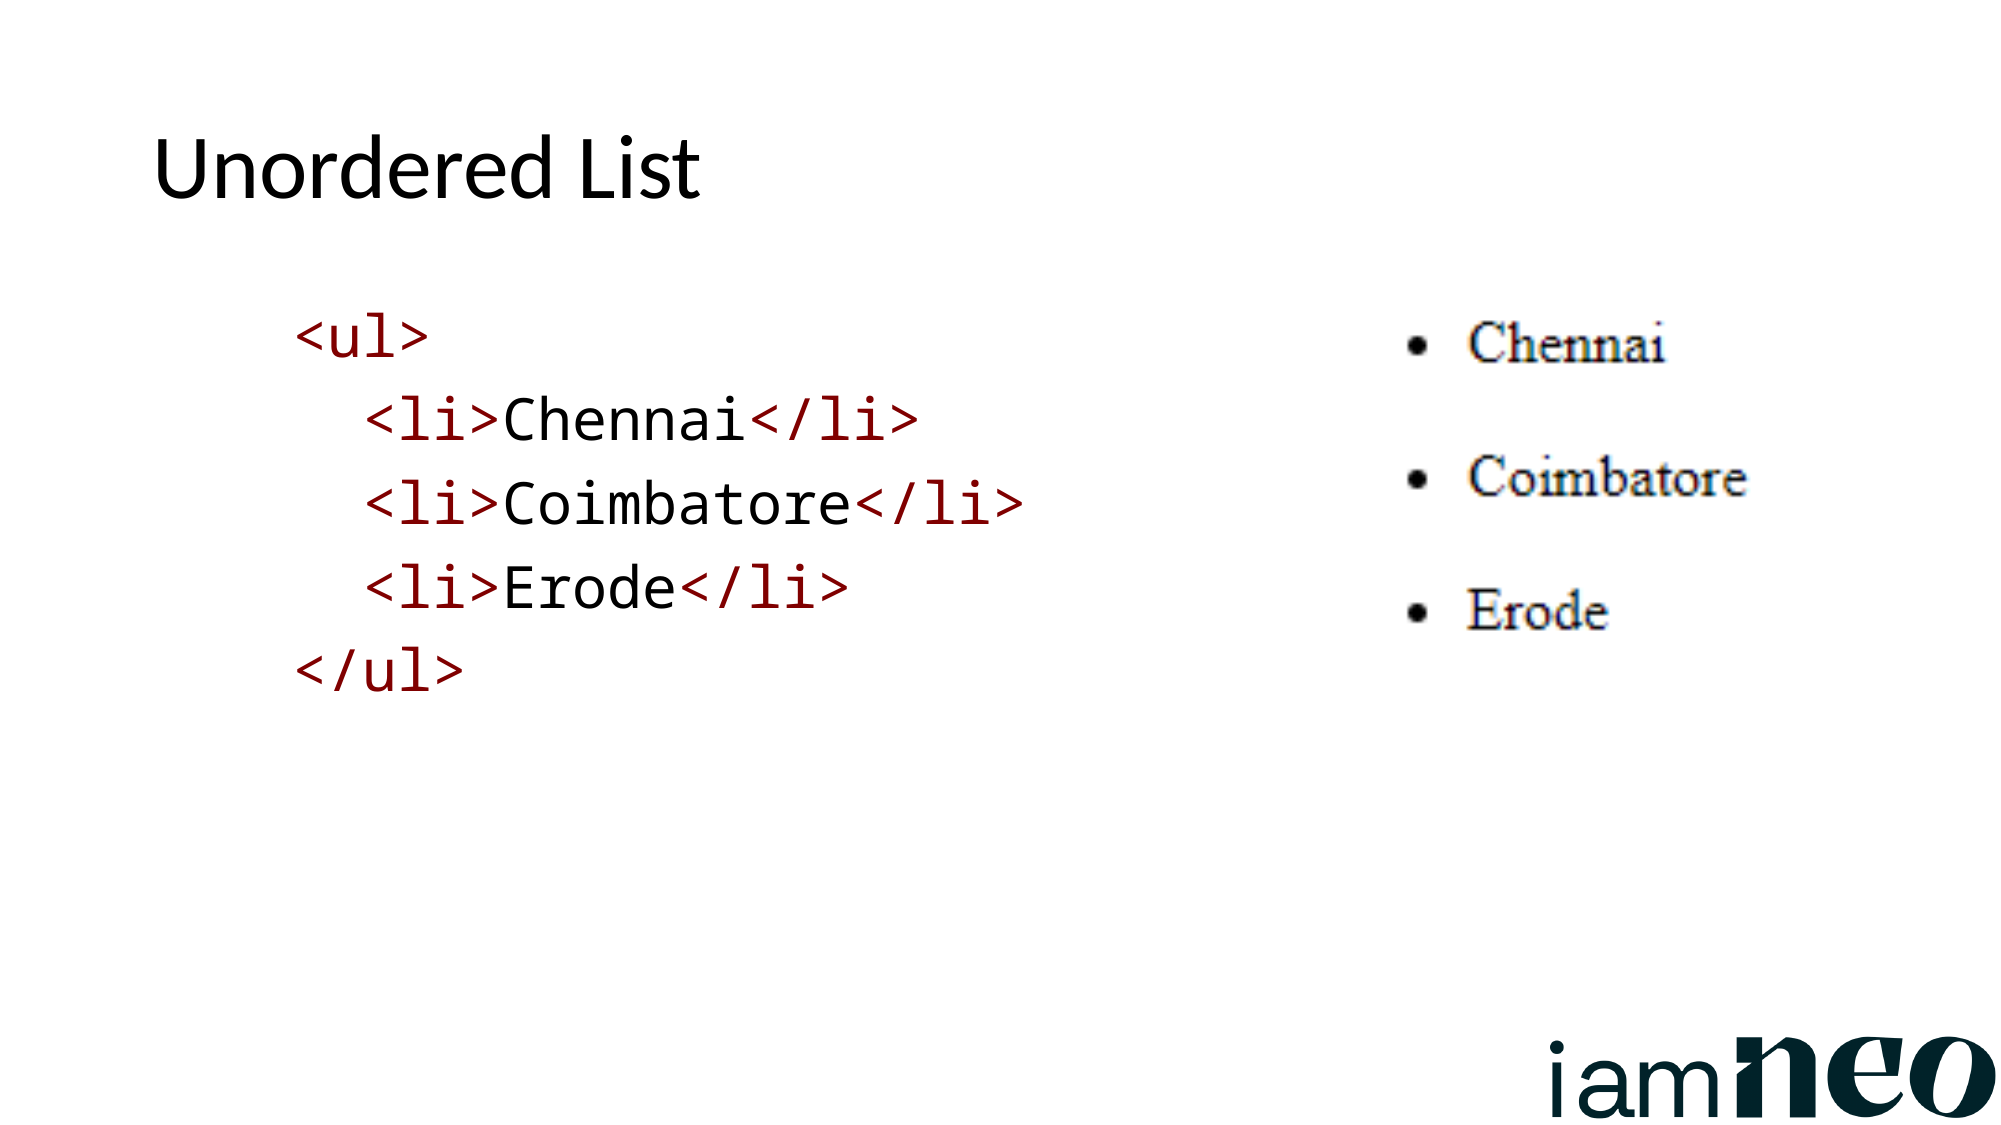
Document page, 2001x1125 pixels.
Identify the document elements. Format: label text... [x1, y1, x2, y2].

picture [1550, 1032, 2000, 1125]
picture [1350, 256, 1799, 694]
list <ul> <li>Chennai</li> <li>Coimbatore</li> <li>Erode</li> </ul> [137, 299, 1863, 1014]
title Unordered List [137, 59, 1863, 278]
